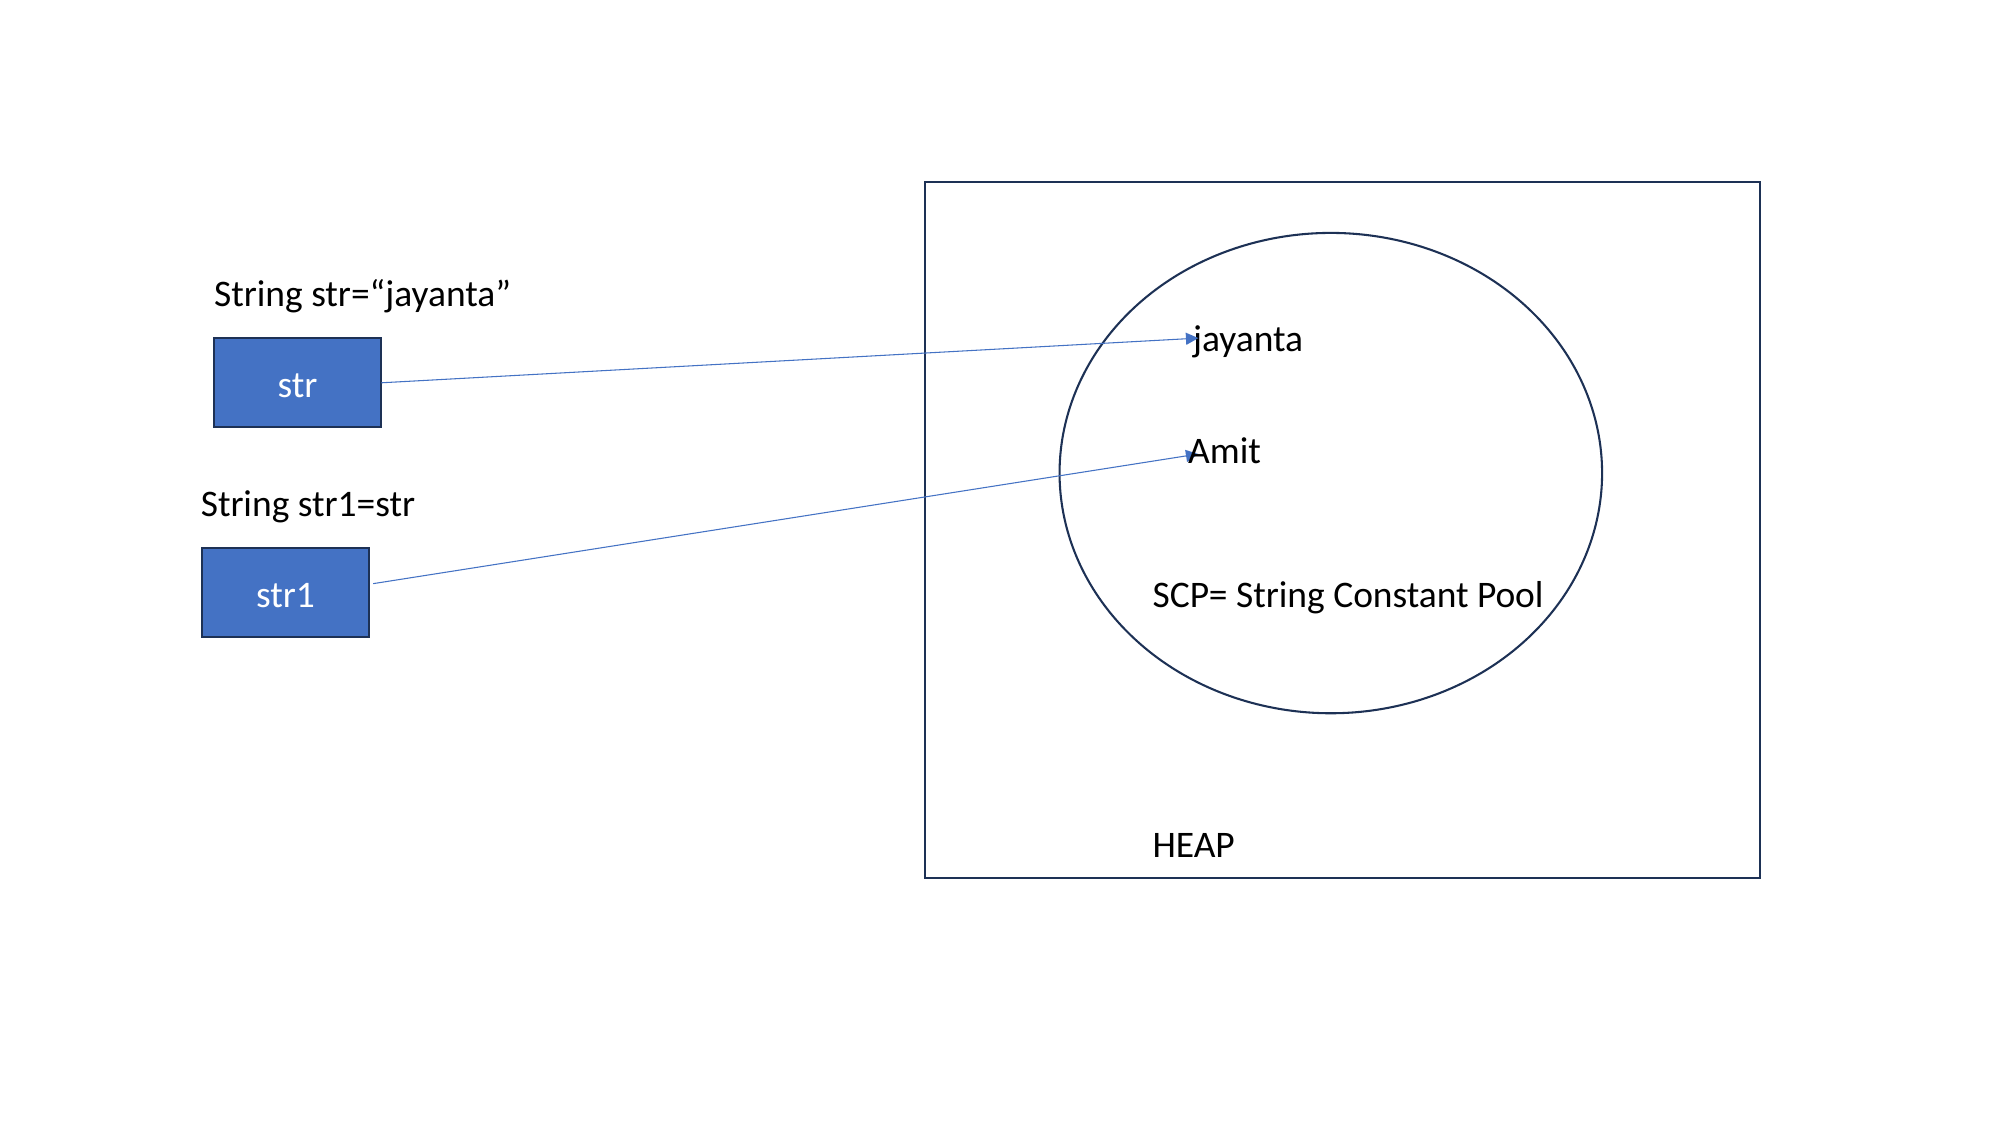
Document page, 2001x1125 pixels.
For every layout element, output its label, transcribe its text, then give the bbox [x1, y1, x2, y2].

text_box str1 [201, 547, 370, 638]
text_box SCP= String Constant Pool [1137, 562, 1639, 623]
text_box str [213, 337, 382, 428]
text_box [381, 338, 1199, 383]
text_box [1089, 584, 1545, 715]
text_box jayanta [1178, 306, 1458, 366]
text_box String str=“jayanta” [199, 261, 540, 322]
text_box HEAP [1137, 812, 1417, 872]
text_box Amit [1173, 419, 1453, 479]
text_box String str1=str [186, 472, 373, 532]
text_box [924, 181, 1761, 879]
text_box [373, 454, 1199, 584]
text_box [1059, 231, 1604, 562]
